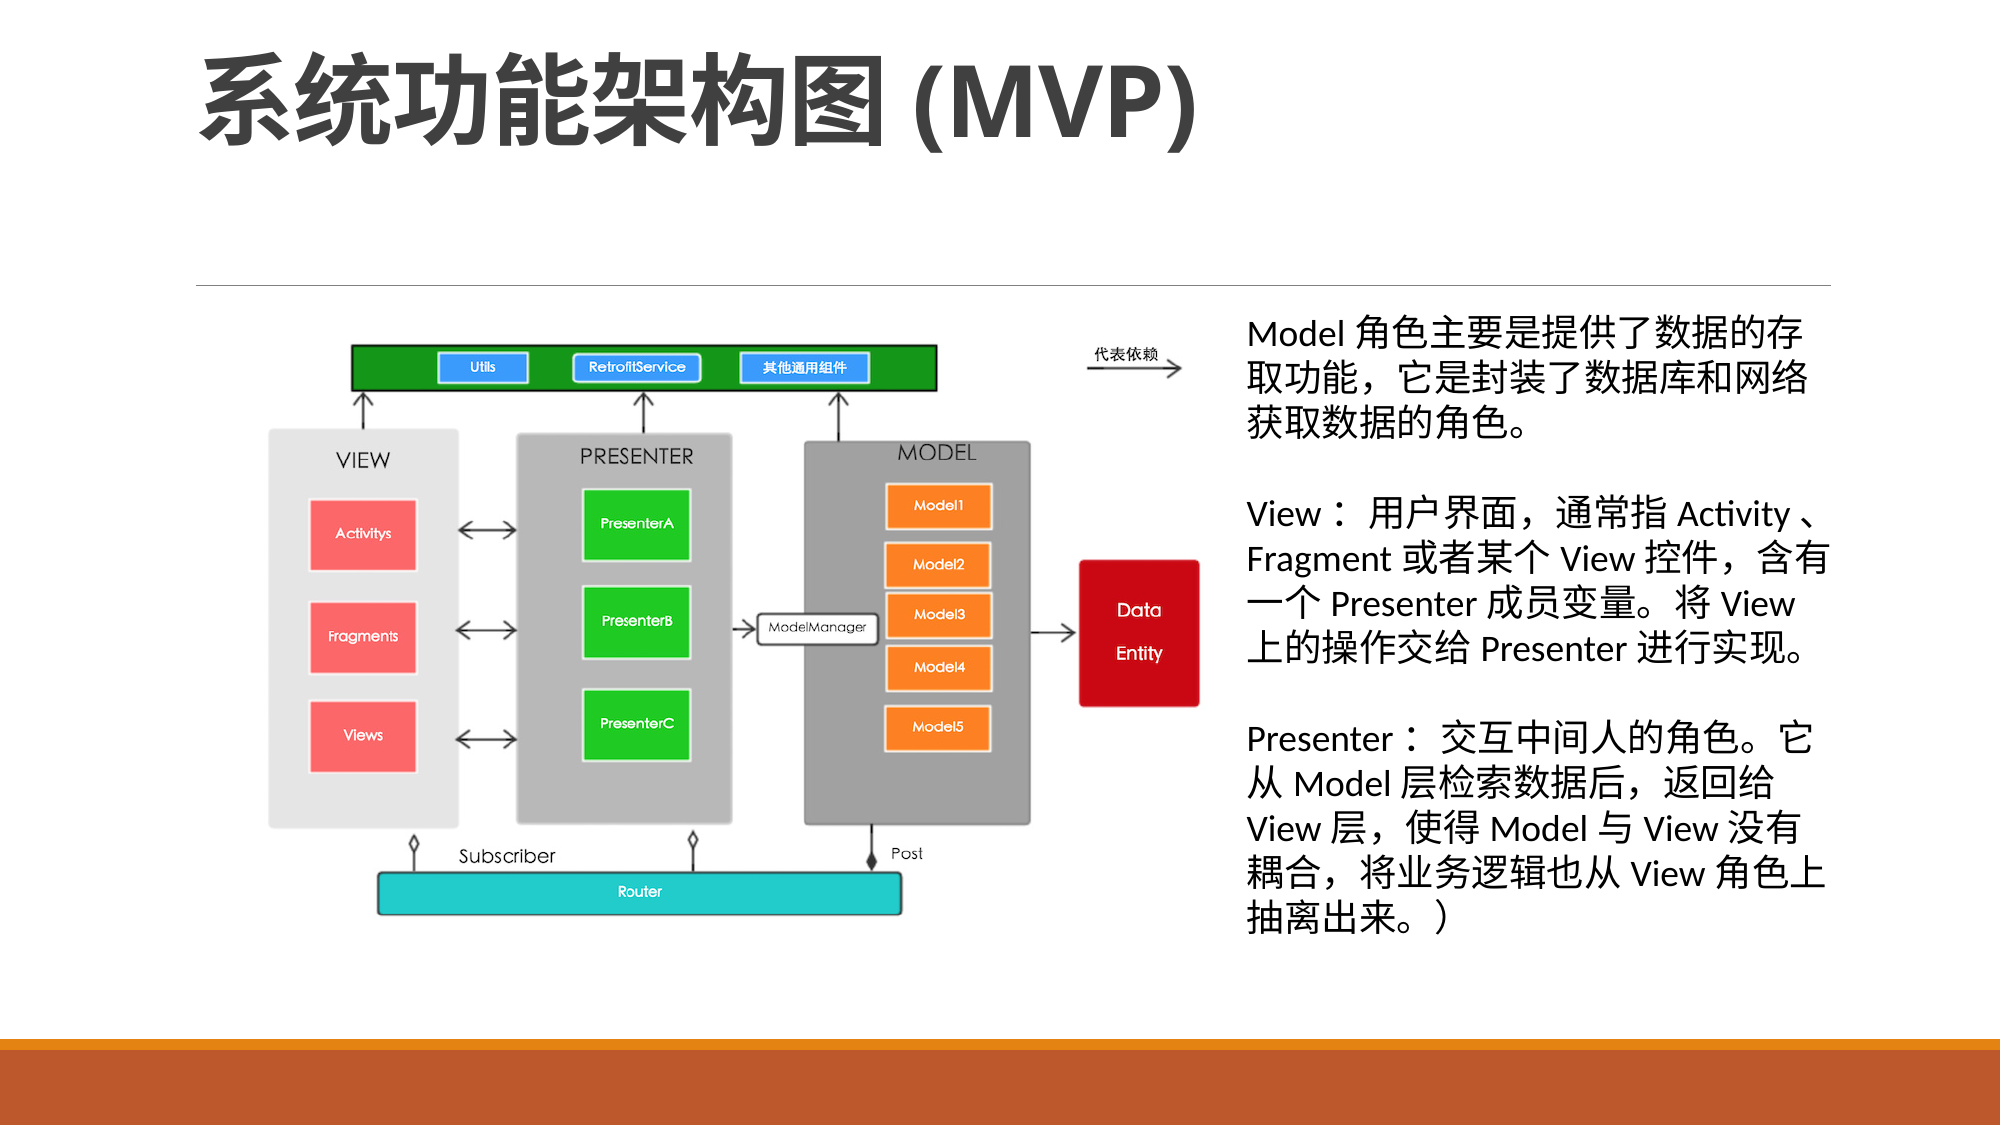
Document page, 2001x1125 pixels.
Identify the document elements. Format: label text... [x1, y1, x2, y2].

picture [215, 318, 1278, 931]
title 系统功能架构图(MVP) [180, 47, 1830, 285]
text_box Model角色主要是提供了数据的存取功能，它是封装了数据库和网络获取数据的角色。 View：用户界面，通常指Activity、Fragment或者某个View控件，含有一个Presenter成员变量。将View上的操作交给Presenter进行实现。 Presenter：交互中间人的角色。它从Model层检索数据后，返回给View层，使得Model与View没有耦合，将业务逻辑也从View角色上抽离出来。） [1231, 301, 1855, 992]
